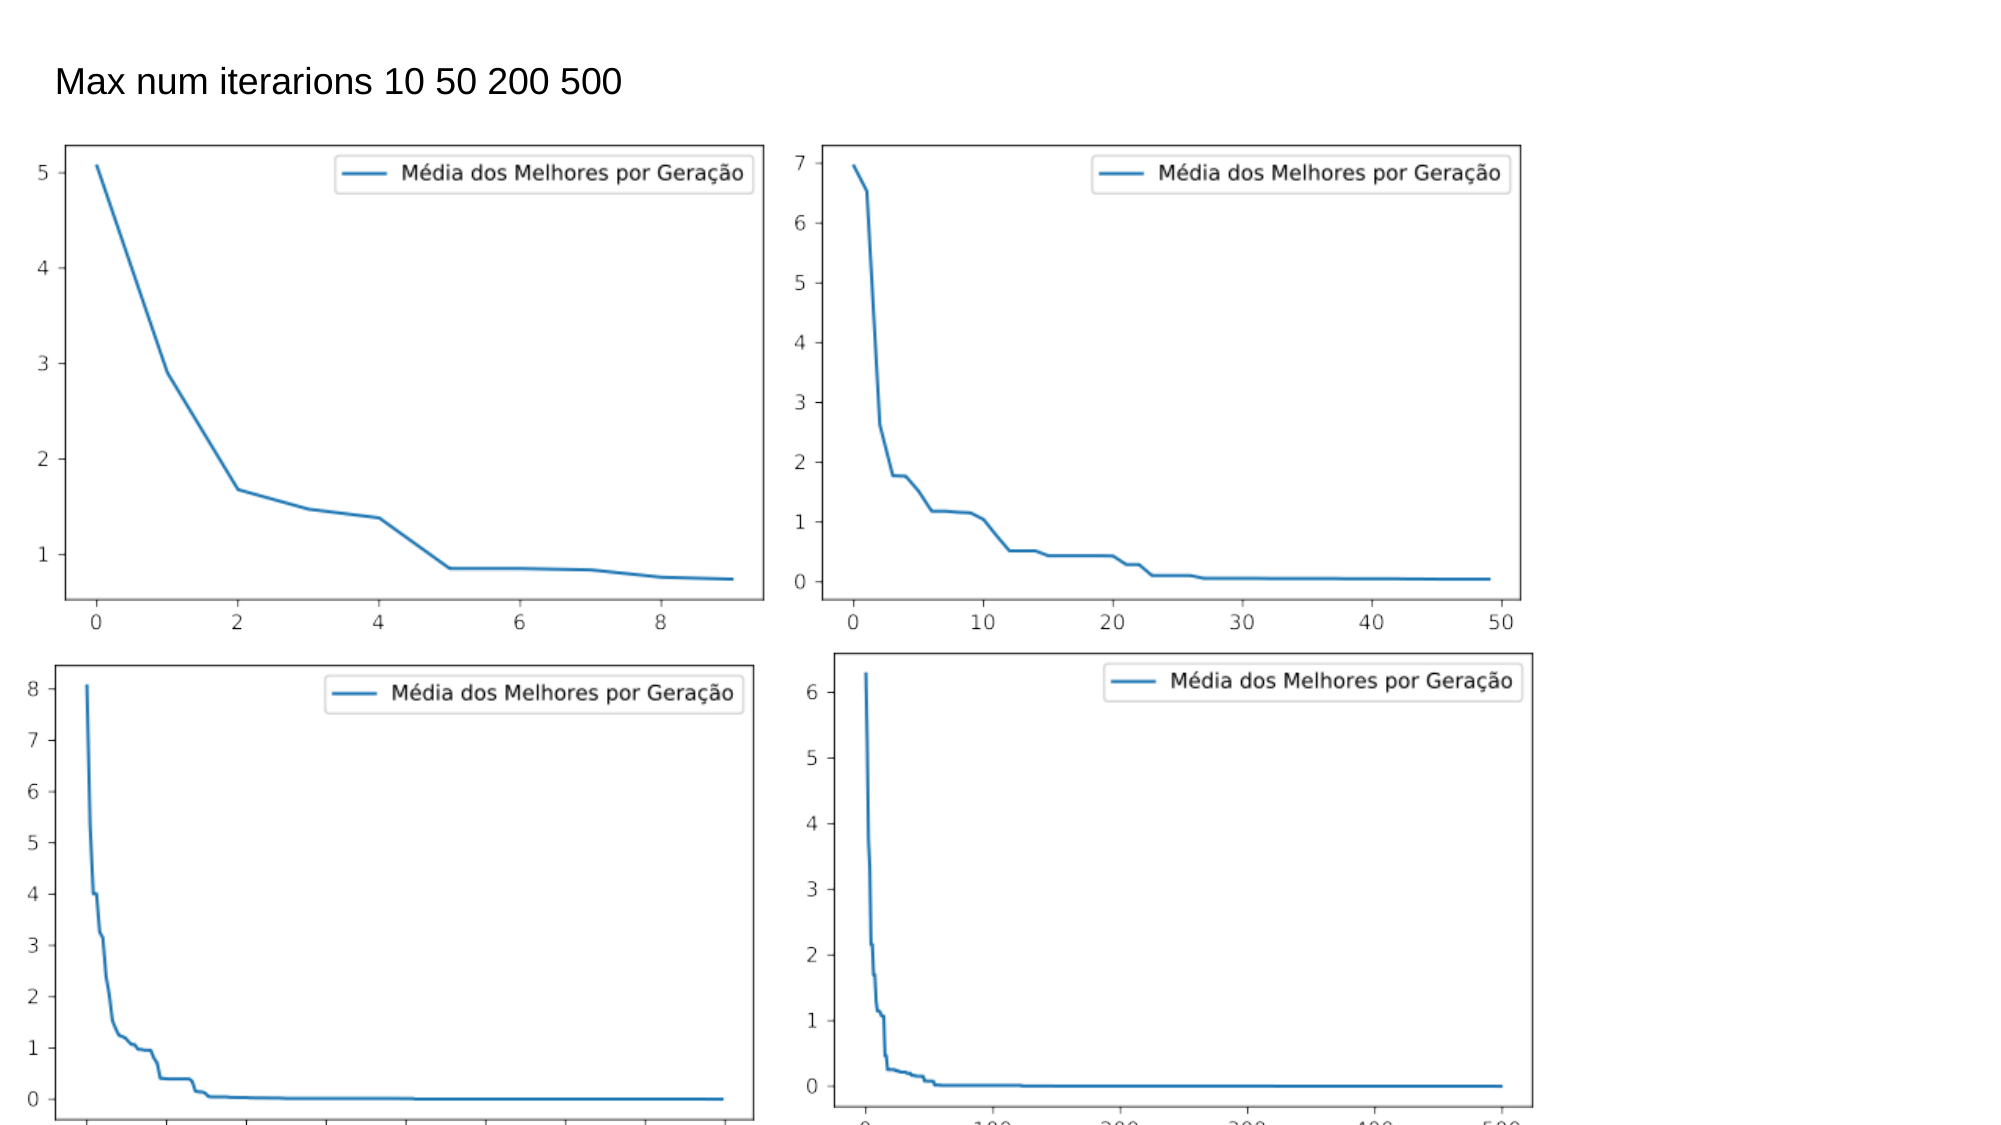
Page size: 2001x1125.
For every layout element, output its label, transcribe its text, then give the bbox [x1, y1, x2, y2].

text_box Max num iterarions 10 50 200 500 [40, 49, 638, 107]
picture [11, 129, 1548, 1125]
